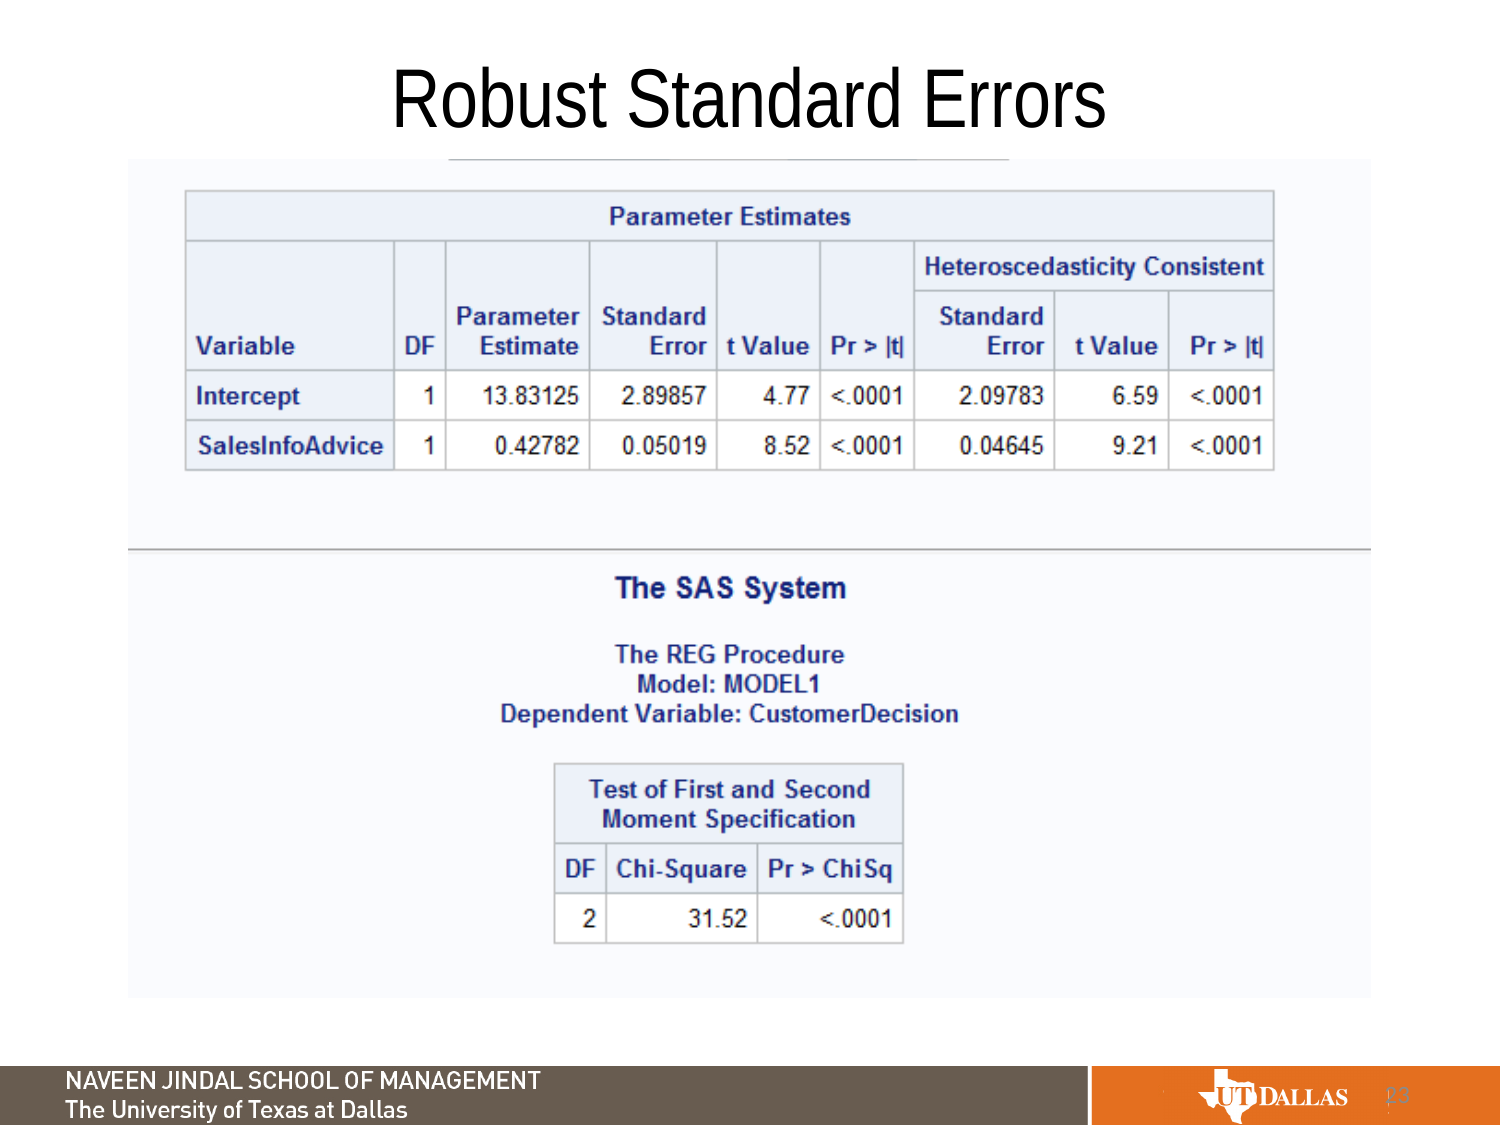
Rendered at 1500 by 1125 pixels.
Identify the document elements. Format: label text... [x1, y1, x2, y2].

picture [0, 1066, 1500, 1125]
title Robust Standard Errors [75, 0, 1425, 188]
picture [127, 159, 1373, 999]
slide_number 23 [1074, 1063, 1425, 1124]
